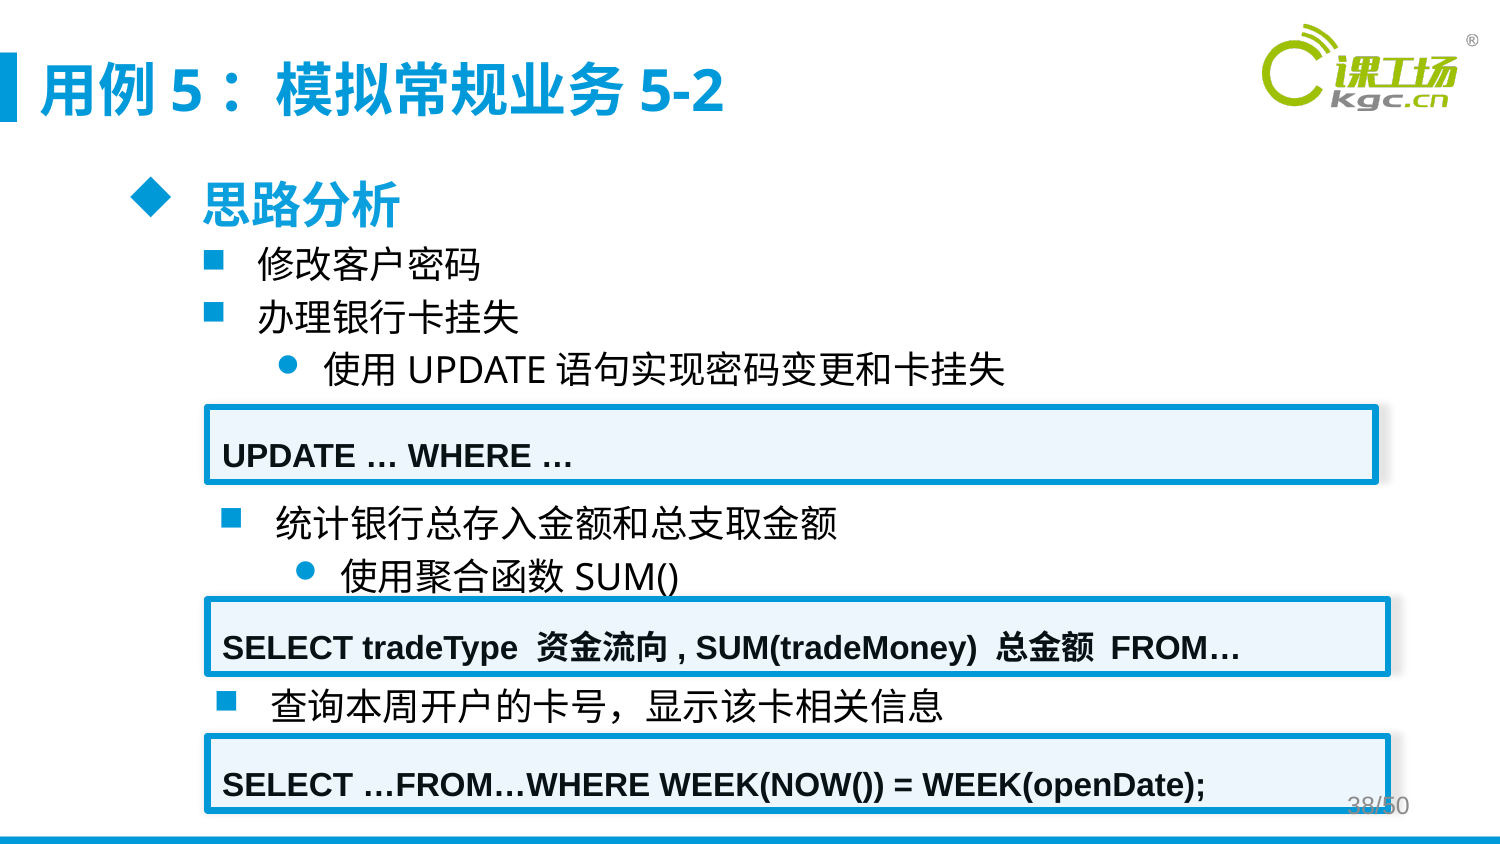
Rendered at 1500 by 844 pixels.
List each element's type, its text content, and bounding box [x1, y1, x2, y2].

text_box 查询本周开户的卡号，显示该卡相关信息 [123, 675, 1367, 844]
slide_number 38/50 [1074, 782, 1425, 828]
text_box SELECT …FROM…WHERE WEEK(NOW()) = WEEK(openDate); [207, 735, 1388, 811]
text_box UPDATE … WHERE … [207, 407, 1376, 482]
text_box SELECT tradeType 资金流向, SUM(tradeMoney) 总金额 FROM… [207, 598, 1388, 674]
picture [0, 0, 1500, 836]
list 思路分析 修改客户密码 办理银行卡挂失 使用UPDATE语句实现密码变更和卡挂失 [110, 166, 1385, 724]
title 用例5：模拟常规业务5-2 [39, 33, 1383, 151]
text_box 统计银行总存入金额和总支取金额 使用聚合函数SUM() [128, 492, 1430, 688]
